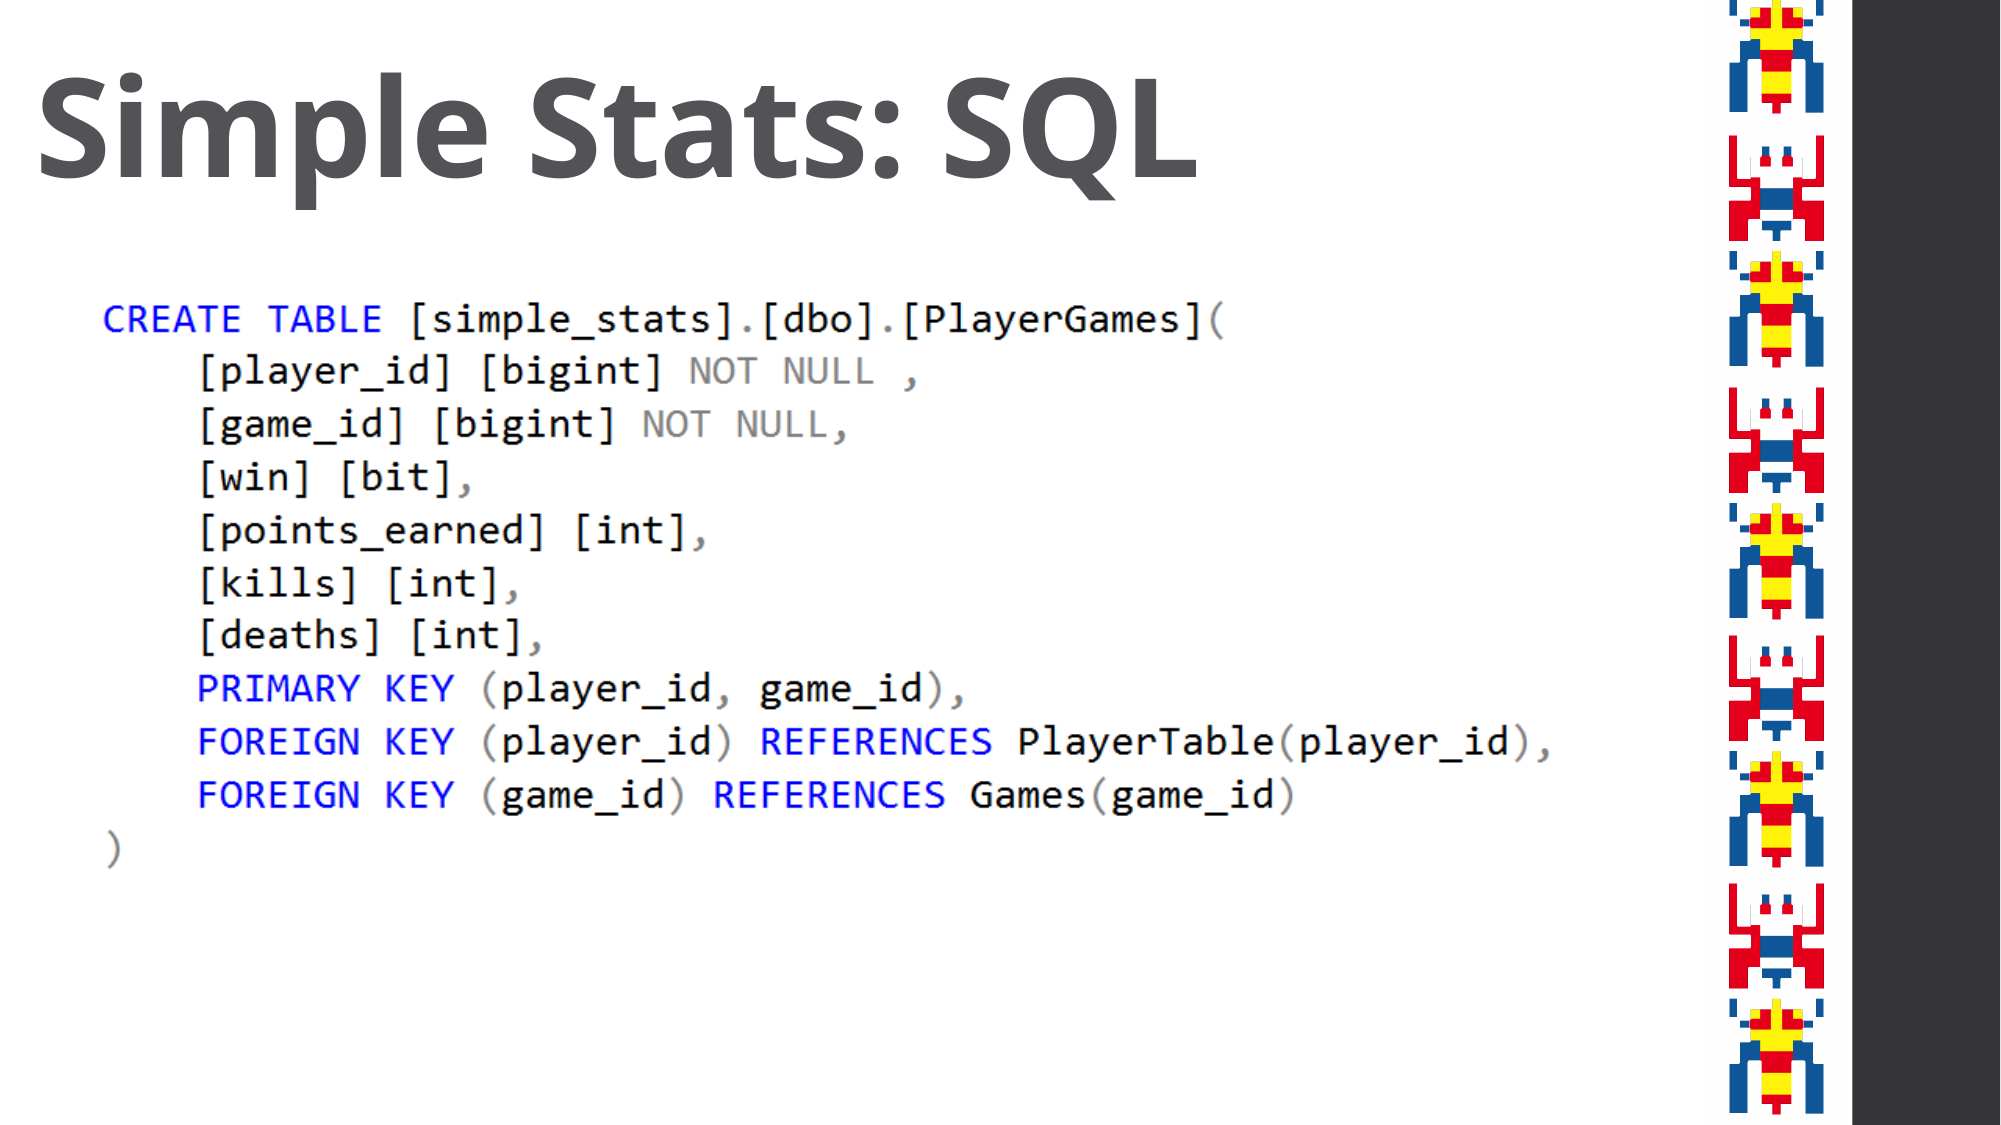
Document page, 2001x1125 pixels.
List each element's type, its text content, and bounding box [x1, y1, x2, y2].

title Simple Stats: SQL [20, 33, 1488, 215]
picture [100, 287, 1563, 878]
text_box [1705, 0, 1849, 1125]
